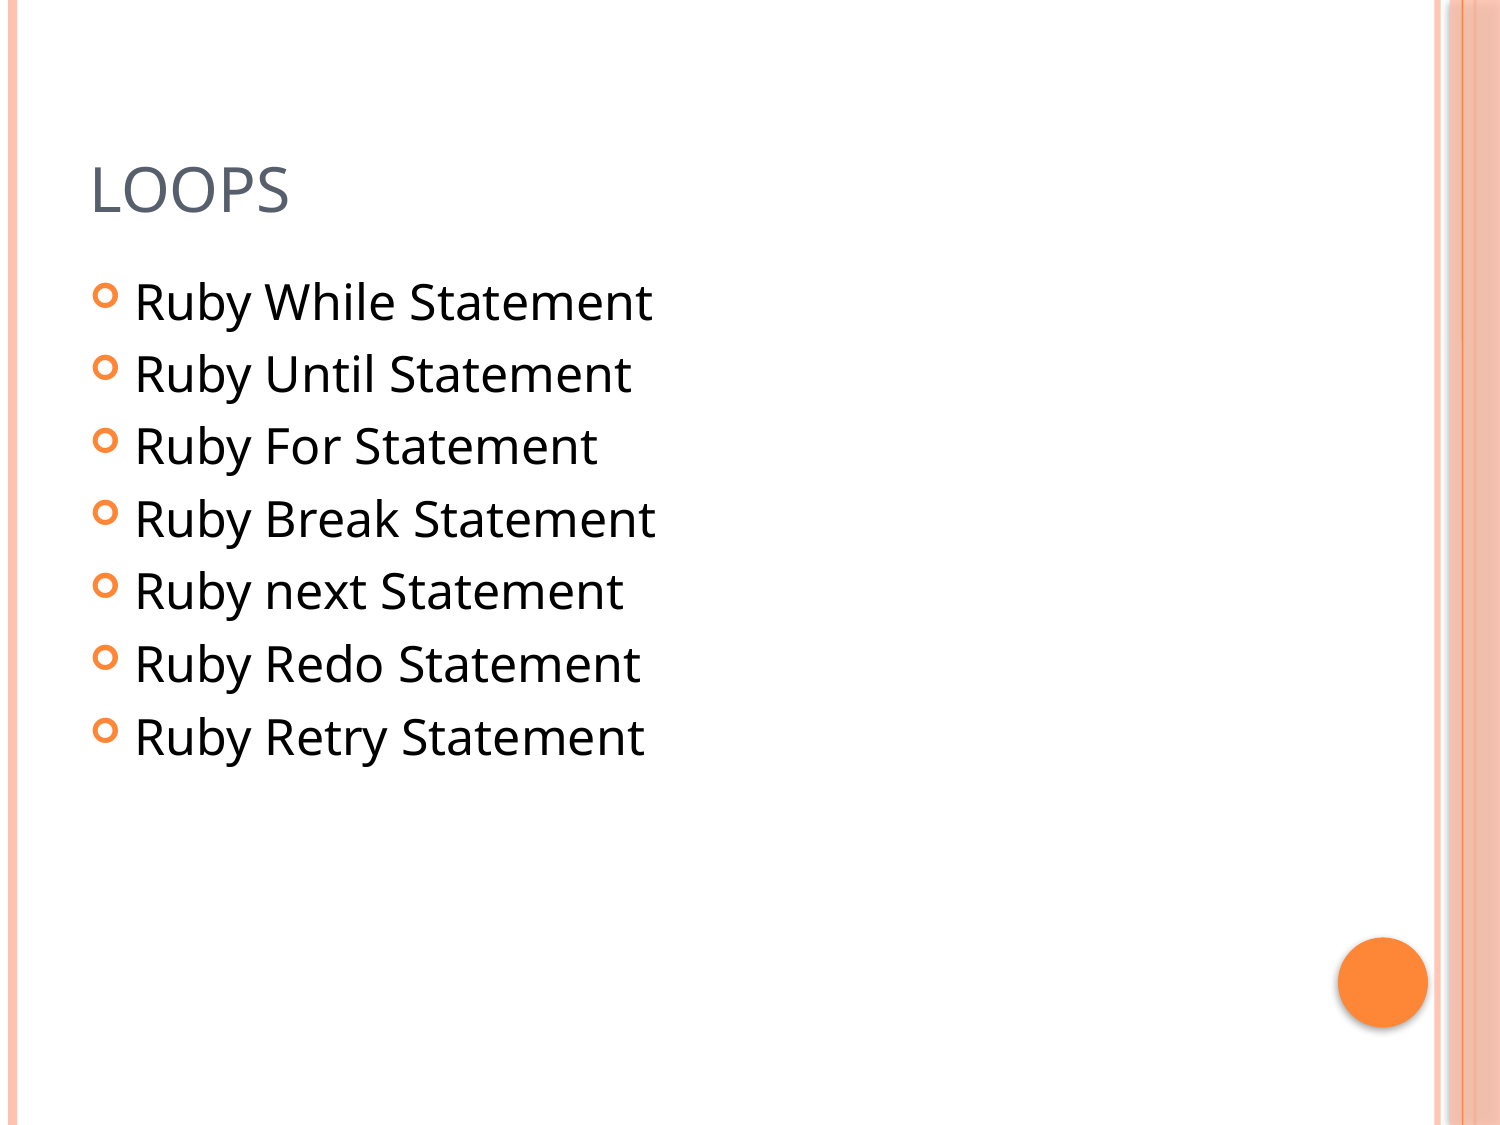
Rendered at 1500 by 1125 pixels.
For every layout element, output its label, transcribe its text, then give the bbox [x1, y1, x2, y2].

list Ruby While Statement Ruby Until Statement Ruby For Statement Ruby Break Statement Ruby next Statement Ruby Redo Statement Ruby Retry Statement [75, 262, 1300, 1062]
title LOOPS [75, 45, 1300, 233]
